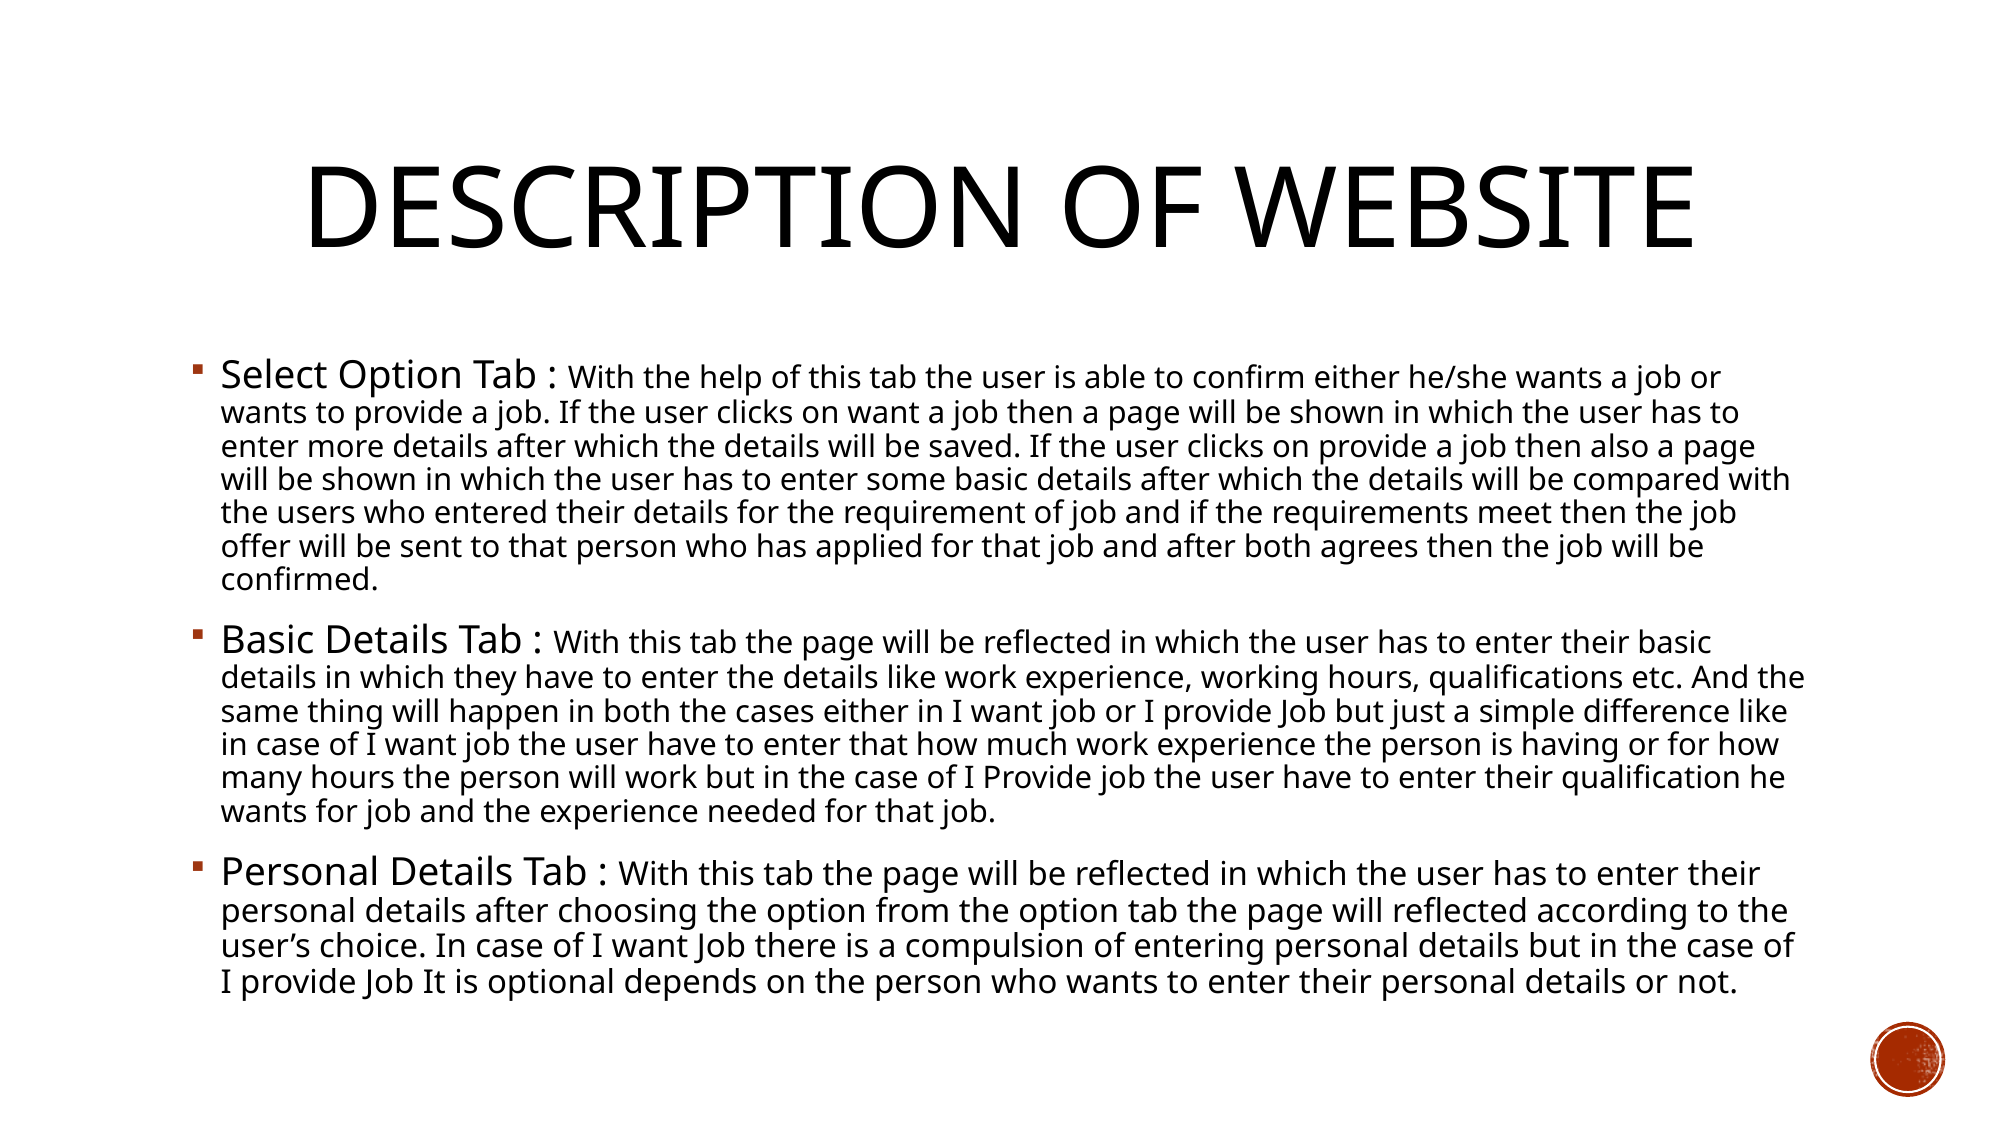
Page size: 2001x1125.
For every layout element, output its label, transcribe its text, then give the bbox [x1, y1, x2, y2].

title Description of website [175, 79, 1826, 344]
list Select Option Tab : With the help of this tab the user is able to confirm either he/she wants a job or wants to provide a job. If the user clicks on want a job then a page will be shown in which the user has to enter more details after which the details will be saved. If the user clicks on provide a job then also a page will be shown in which the user has to enter some basic details after which the details will be compared with the users who entered their details for the requirement of job and if the requirements meet then the job offer will be sent to that person who has applied for that job and after both agrees then the job will be confirmed. Basic Details Tab : With this tab the page will be reflected in which the user has to enter their basic details in which they have to enter the details like work experience, working hours, qualifications etc. And the same thing will happen in both the cases either in I want job or I provide Job but just a simple difference like in case of I want job the user have to enter that how much work experience the person is having or for how many hours the person will work but in the case of I Provide job the user have to enter their qualification he wants for job and the experience needed for that job. Personal Details Tab : With this tab the page will be reflected in which the user has to enter their personal details after choosing the option from the option tab the page will reflected according to the user’s choice. In case of I want Job there is a compulsion of entering personal details but in the case of I provide Job It is optional depends on the person who wants to enter their personal details or not. [175, 348, 1826, 1013]
